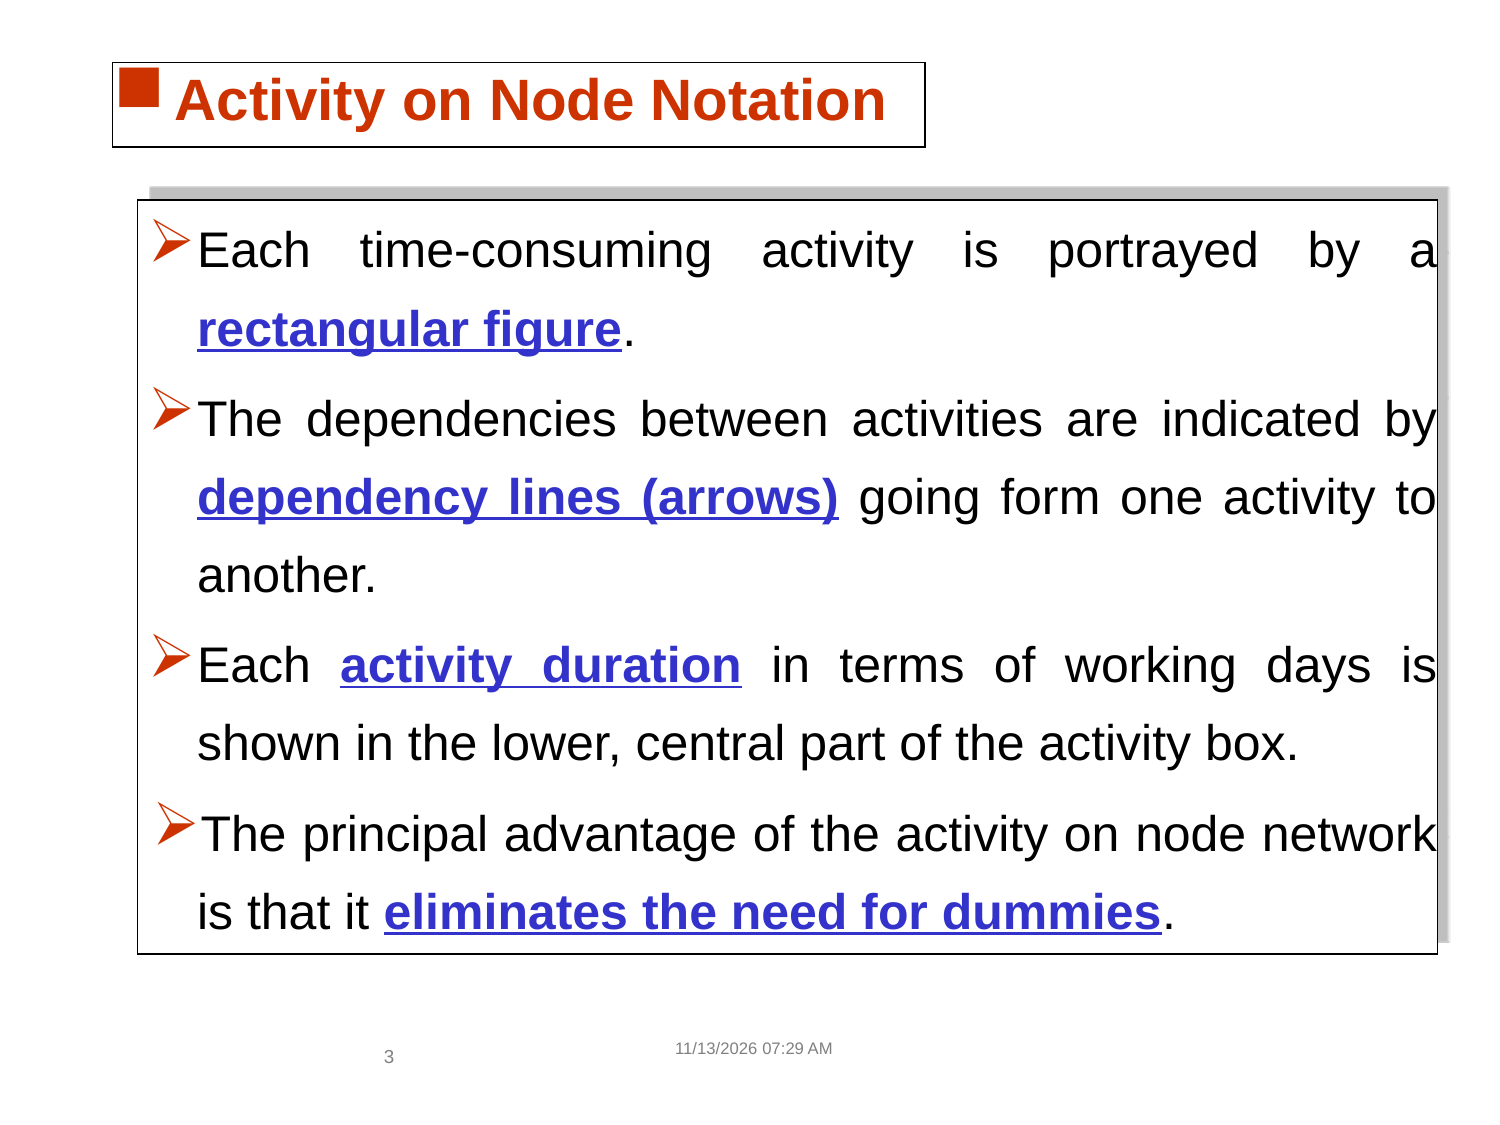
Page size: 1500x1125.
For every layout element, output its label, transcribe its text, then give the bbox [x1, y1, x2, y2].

list Each time-consuming activity is portrayed by a rectangular figure. The dependencies between activities are indicated by dependency lines (arrows) going form one activity to another. Each activity duration in terms of working days is shown in the lower, central part of the activity box. The principal advantage of the activity on node network is that it eliminates the need for dummies. [137, 199, 1438, 955]
text_box Activity on Node Notation [112, 62, 925, 148]
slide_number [674, 1037, 914, 1067]
slide_number 3 [359, 1044, 419, 1097]
